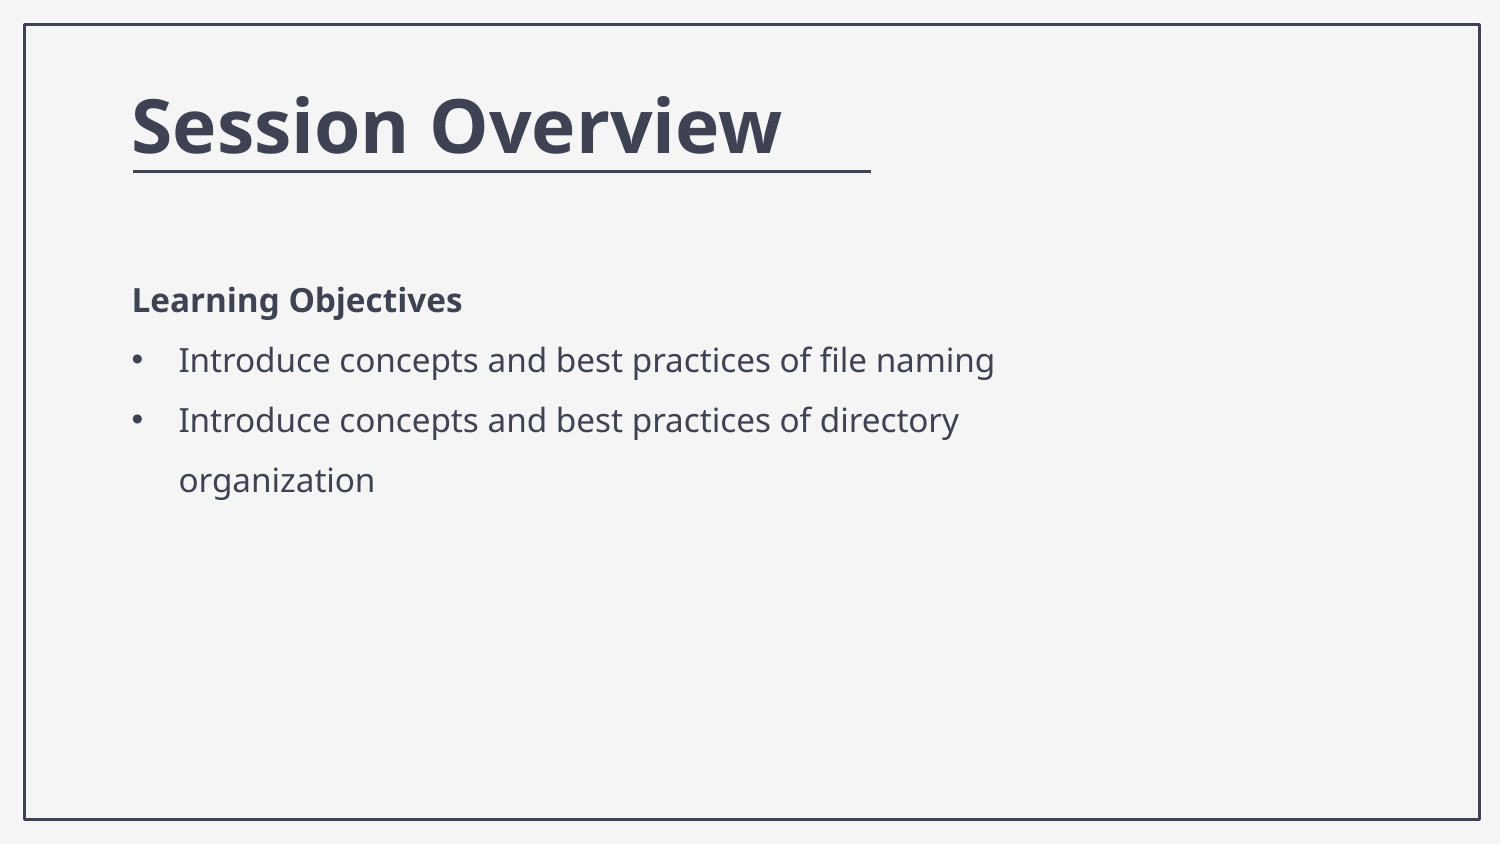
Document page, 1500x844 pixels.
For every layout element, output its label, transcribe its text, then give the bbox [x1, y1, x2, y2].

title Session Overview [116, 63, 892, 191]
subtitle Learning Objectives Introduce concepts and best practices of file naming Introduce concepts and best practices of directory organization [116, 244, 1152, 673]
